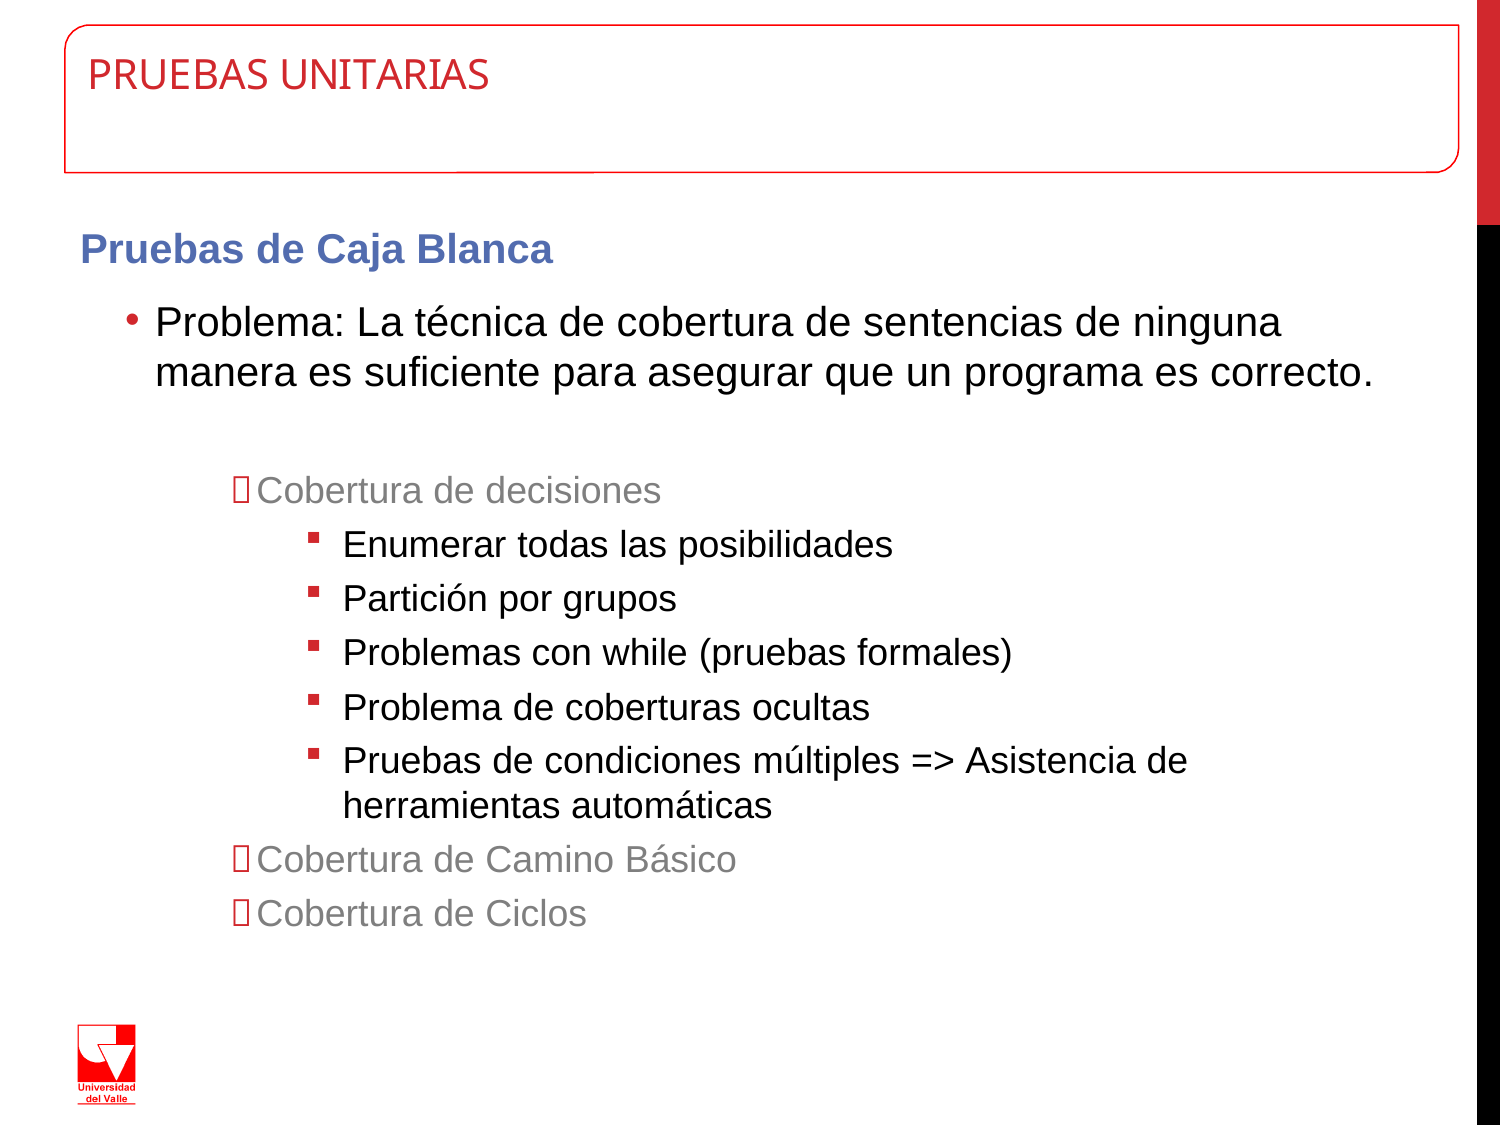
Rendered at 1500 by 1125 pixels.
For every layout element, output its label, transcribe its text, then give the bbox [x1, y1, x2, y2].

text_box Pruebas de Caja Blanca Problema: La técnica de cobertura de sentencias de ninguna manera es suficiente para asegurar que un programa es correcto. Cobertura de decisiones Enumerar todas las posibilidades Partición por grupos Problemas con while (pruebas formales) Problema de coberturas ocultas Pruebas de condiciones múltiples => Asistencia de herramientas automáticas Cobertura de Camino Básico Cobertura de Ciclos [77, 221, 1432, 935]
title PRUEBAS UNITARIAS [20, 47, 1480, 236]
picture [76, 1023, 136, 1105]
text_box [65, 25, 1459, 47]
